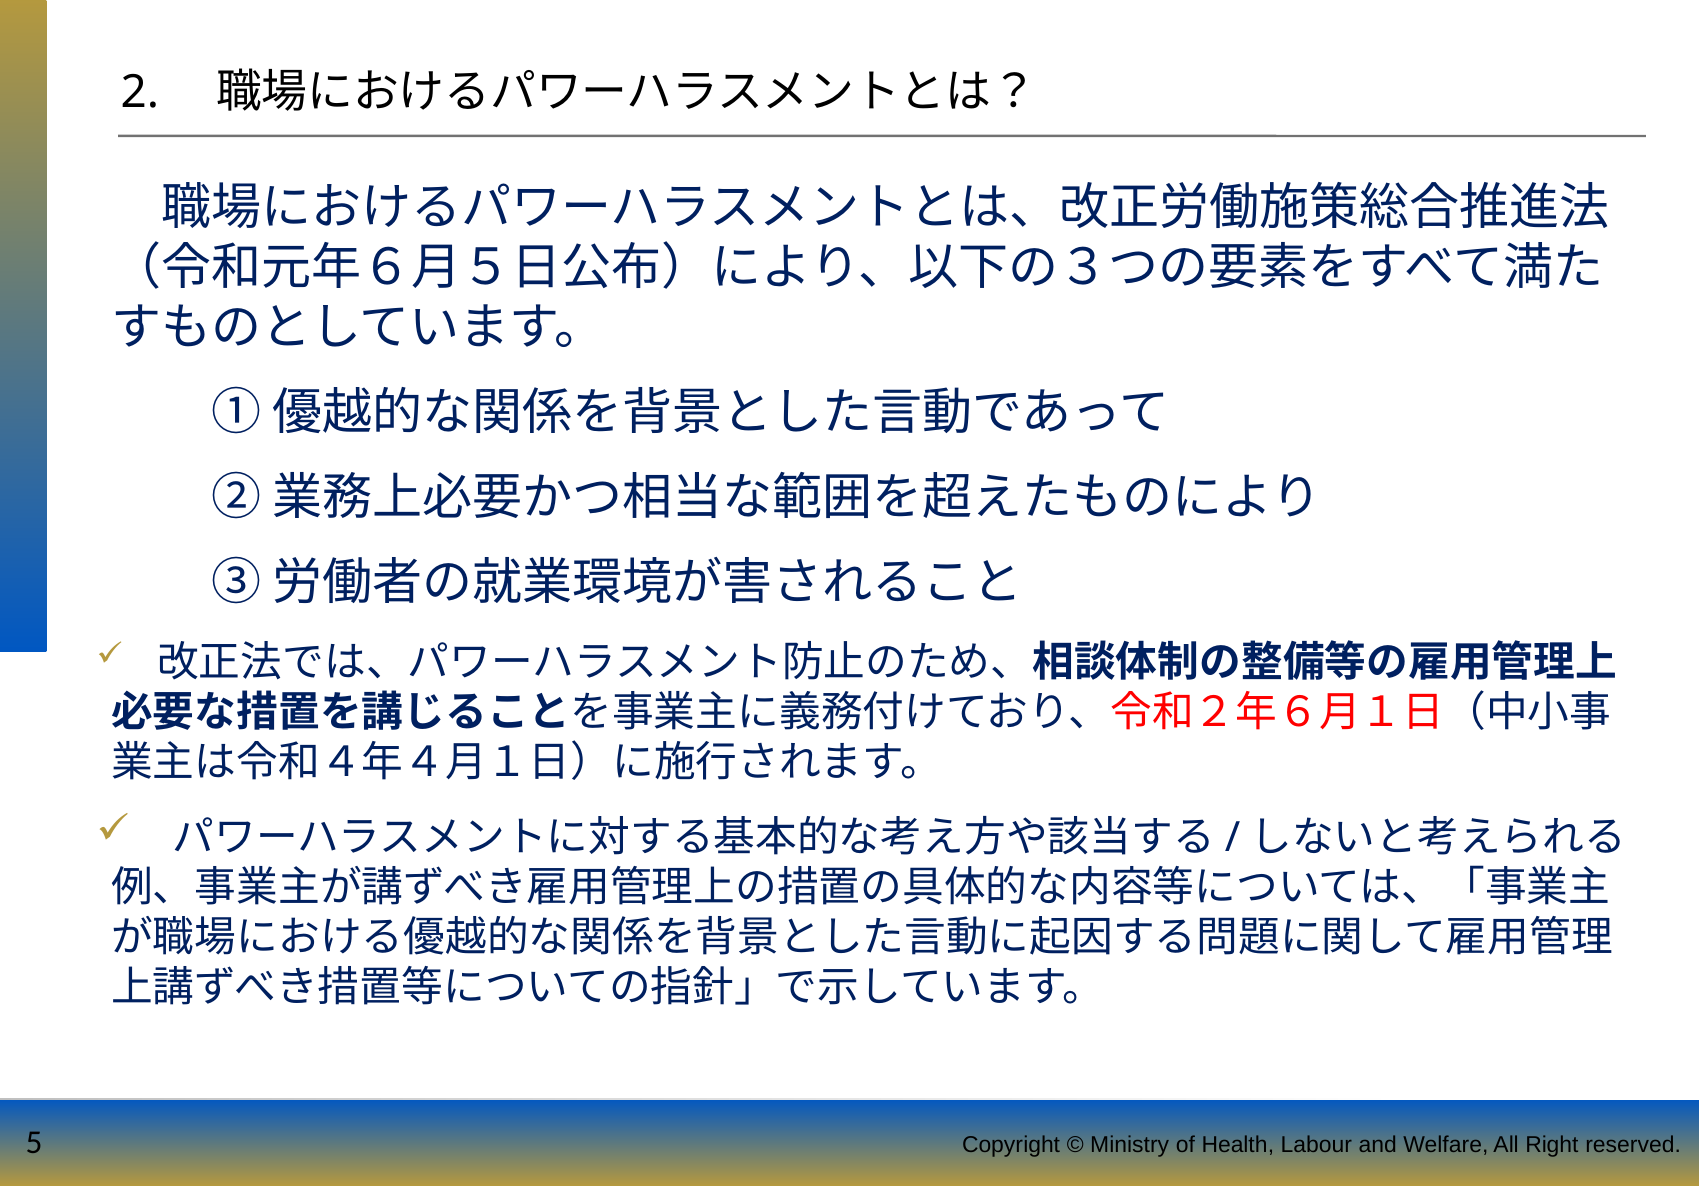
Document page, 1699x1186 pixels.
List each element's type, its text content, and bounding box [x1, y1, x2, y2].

title 2. 職場におけるパワーハラスメントとは？ [105, 57, 1653, 119]
text_box 職場におけるパワーハラスメントとは、改正労働施策総合推進法（令和元年６月５日公布）により、以下の３つの要素をすべて満たすものとしています。 ① 優越的な関係を背景とした言動であって ② 業務上必要かつ相当な範囲を超えたものにより ③ 労働者の就業環境が害されること 改正法では、パワーハラスメント防止のため、相談体制の整備等の雇用管理上必要な措置を講じることを事業主に義務付けており、令和２年６月１日（中小事業主は令和４年４月１日）に施行されます。 パワーハラスメントに対する基本的な考え方や該当する/しないと考えられる例、事業主が講ずべき雇用管理上の措置の具体的な内容等については、「事業主が職場における優越的な関係を背景とした言動に起因する問題に関して雇用管理上講ずべき措置等についての指針」で示しています。 [81, 167, 1665, 1089]
text_box 5 [10, 1112, 408, 1176]
